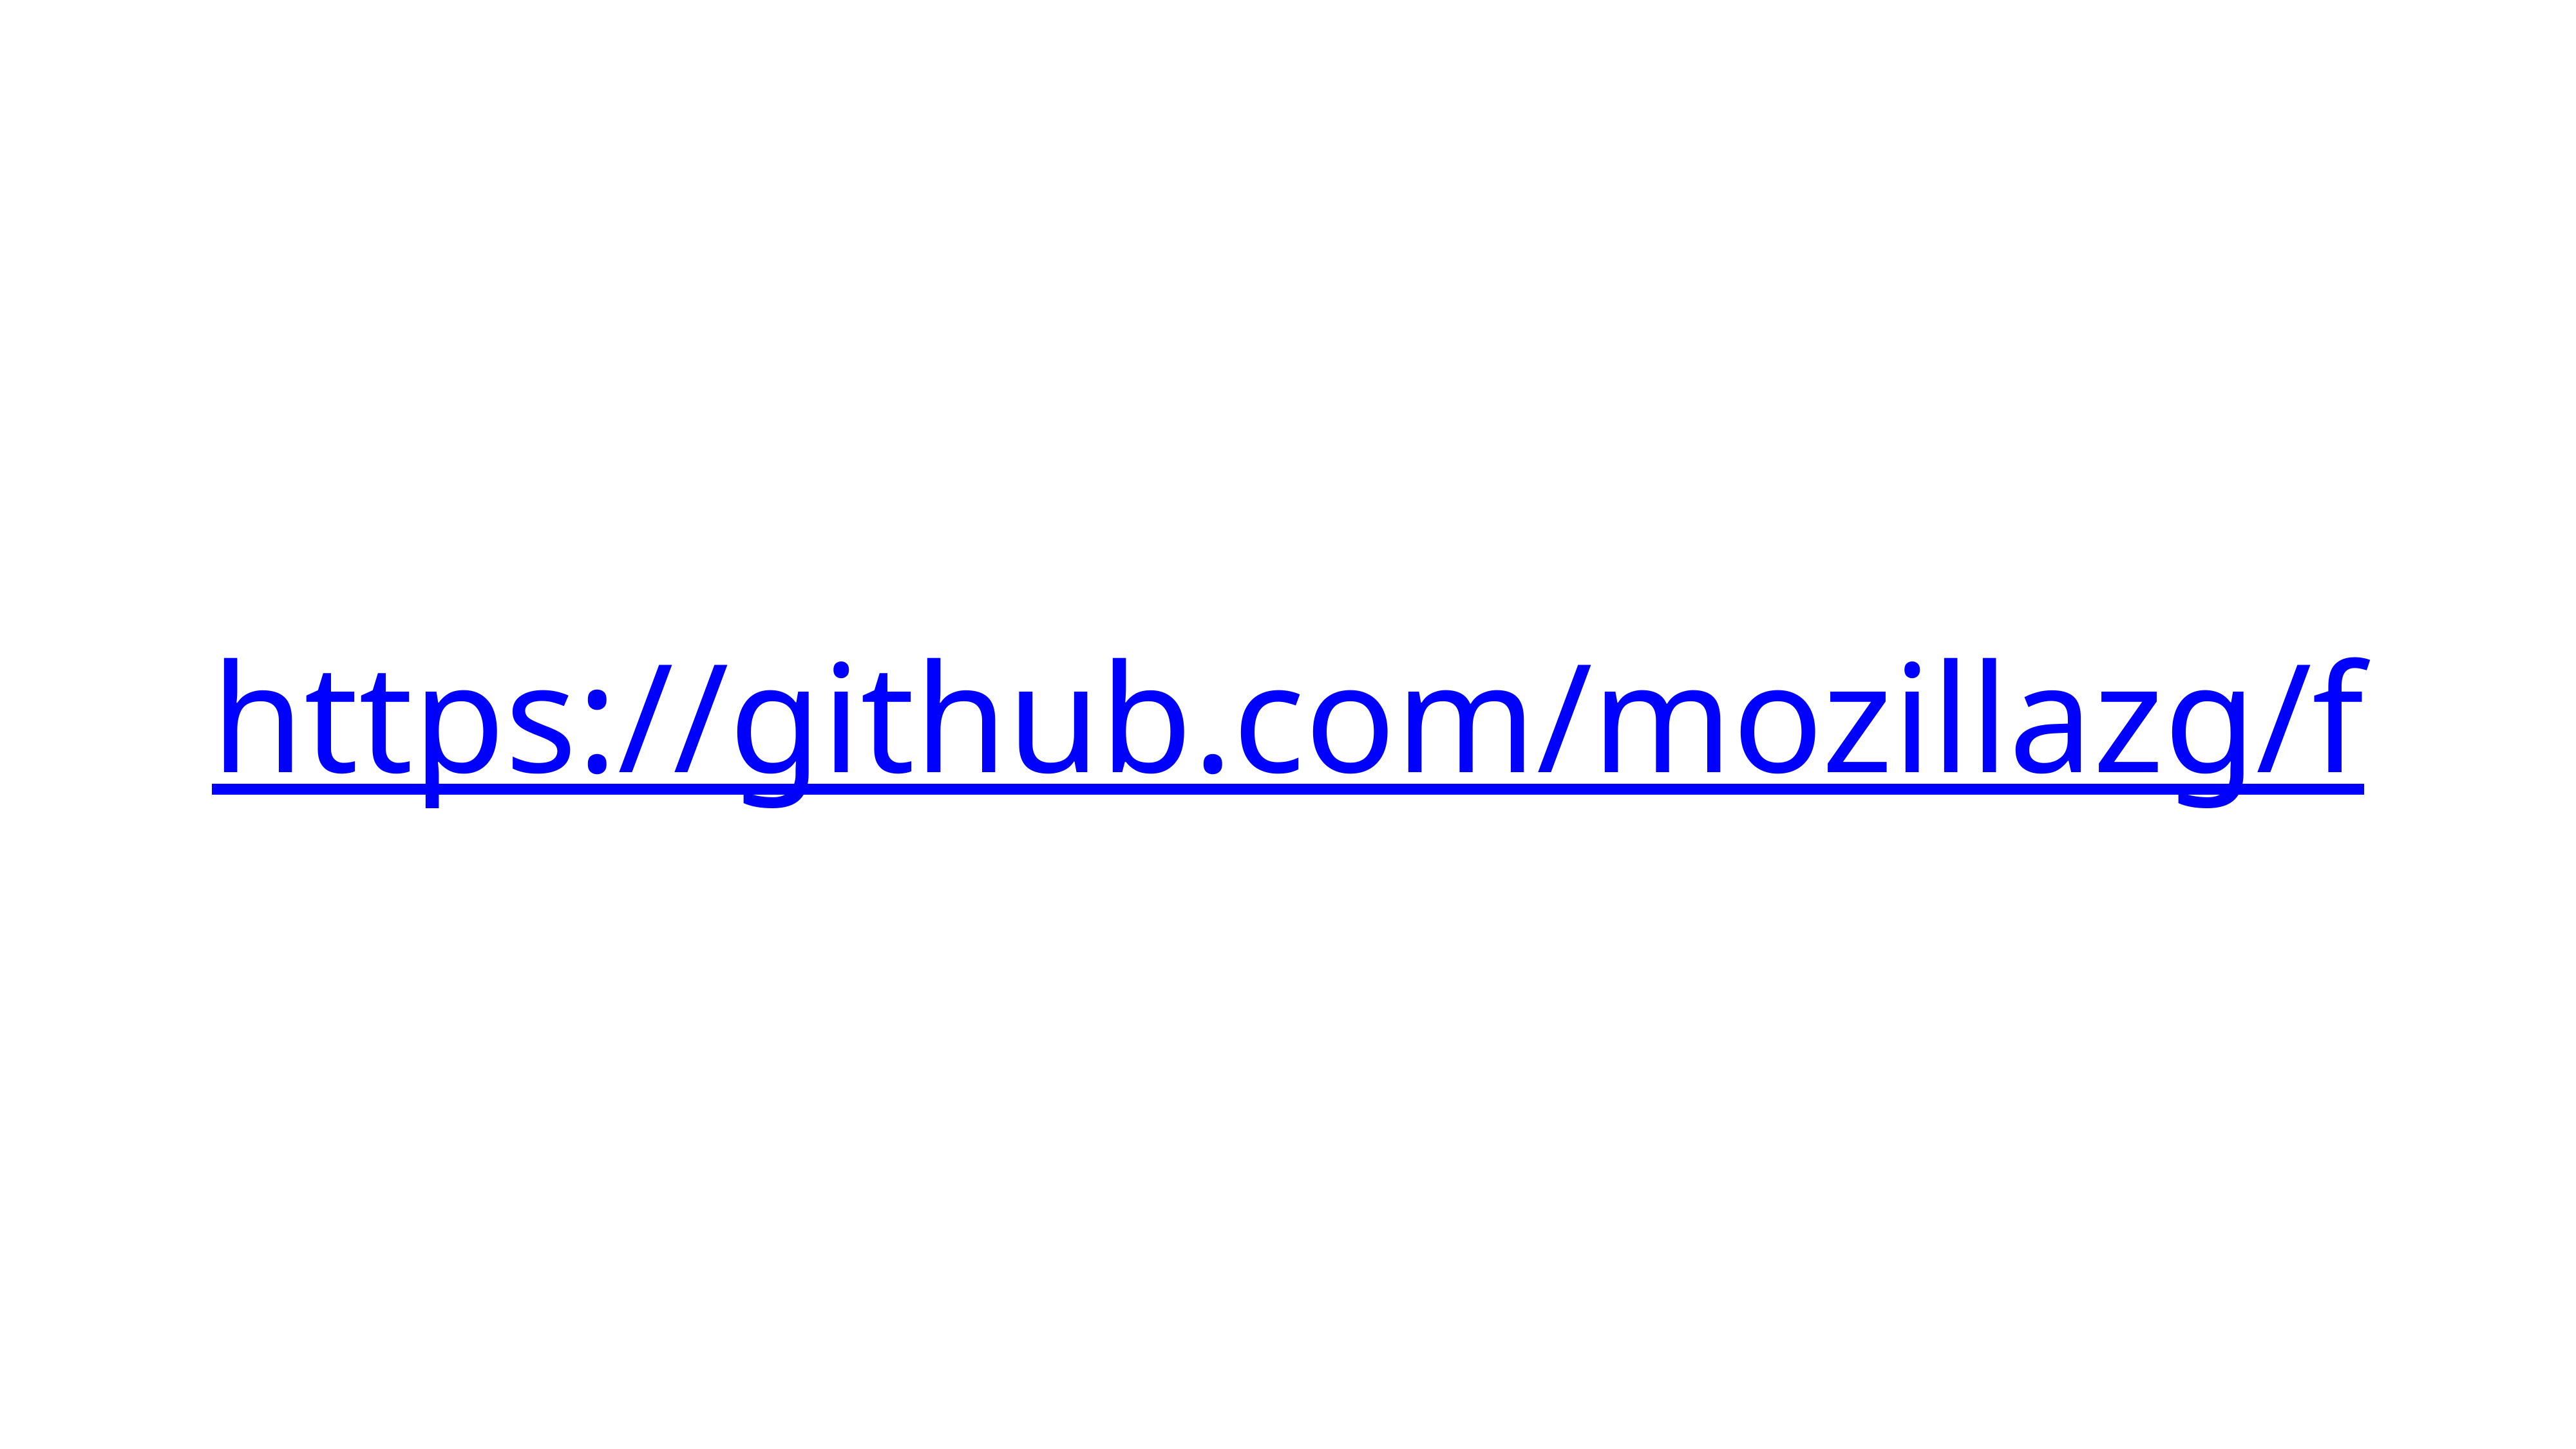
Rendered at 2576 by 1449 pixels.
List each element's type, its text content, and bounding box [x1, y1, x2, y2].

title https://github.com/mozillazg/f [187, 478, 2389, 971]
